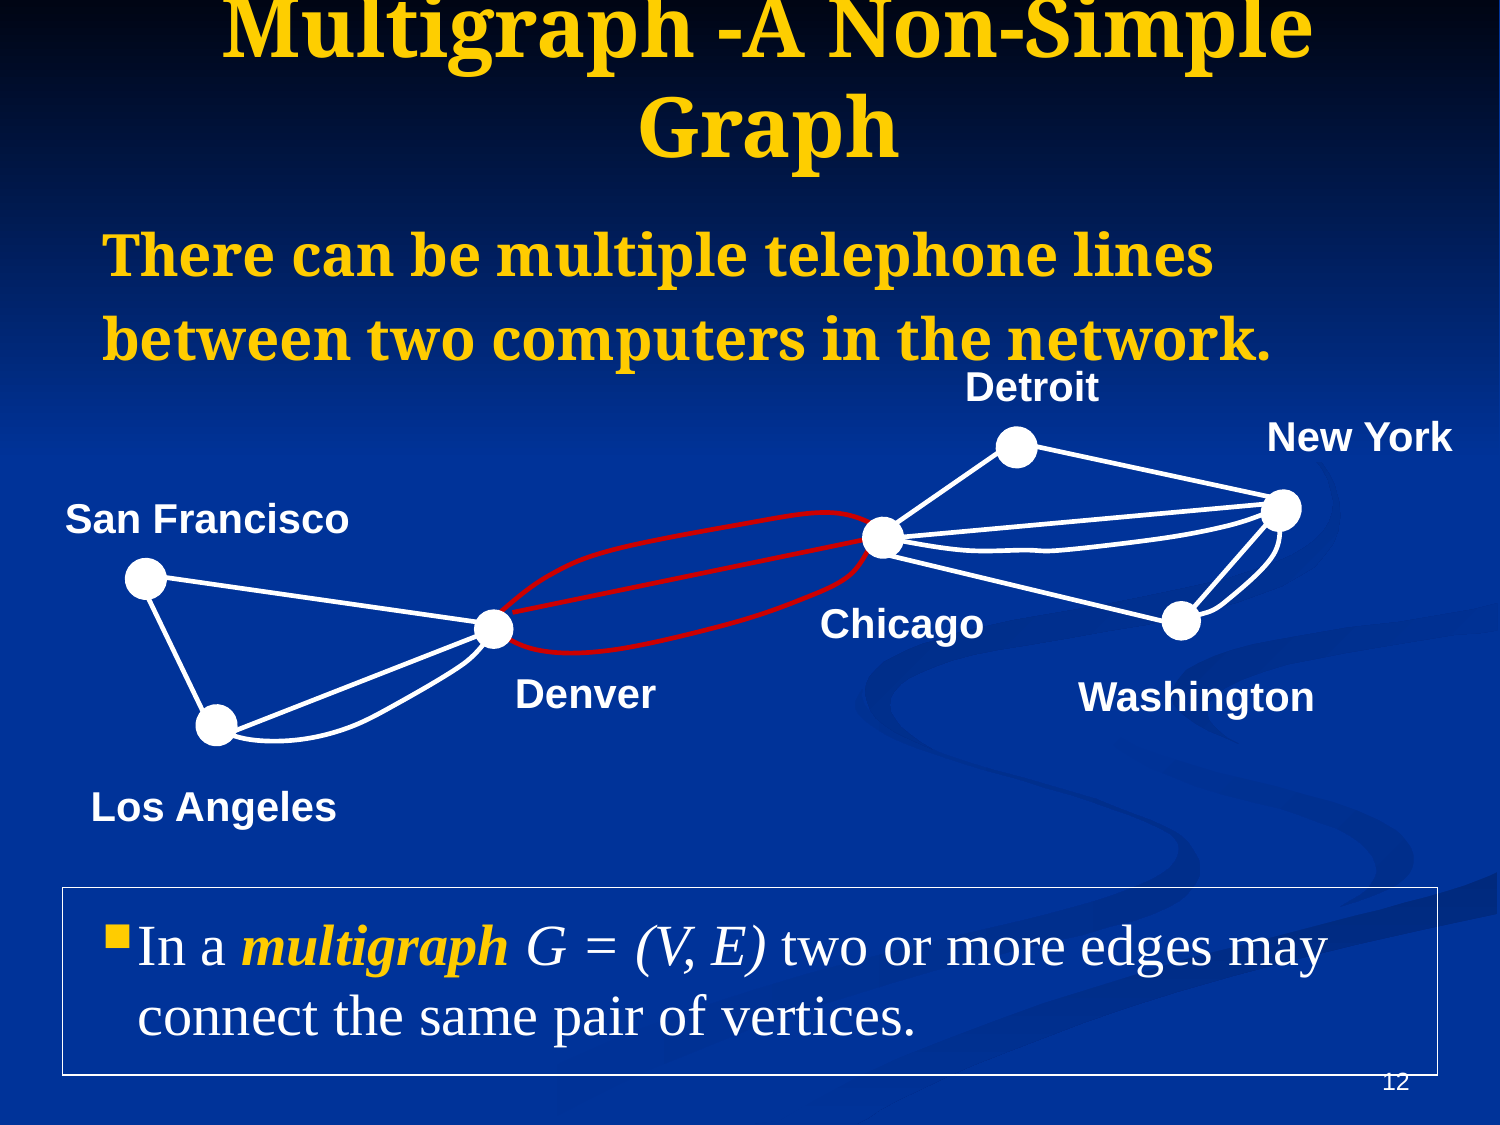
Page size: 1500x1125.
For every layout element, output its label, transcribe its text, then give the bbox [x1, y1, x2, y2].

slide_number 12 [1074, 1075, 1426, 1104]
text_box [62, 887, 1438, 1075]
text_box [474, 512, 902, 655]
text_box There can be multiple telephone lines between two computers in the network. [87, 196, 1363, 350]
text_box Multigraph -A Non-Simple Graph [99, 50, 1438, 182]
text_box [49, 351, 1471, 838]
